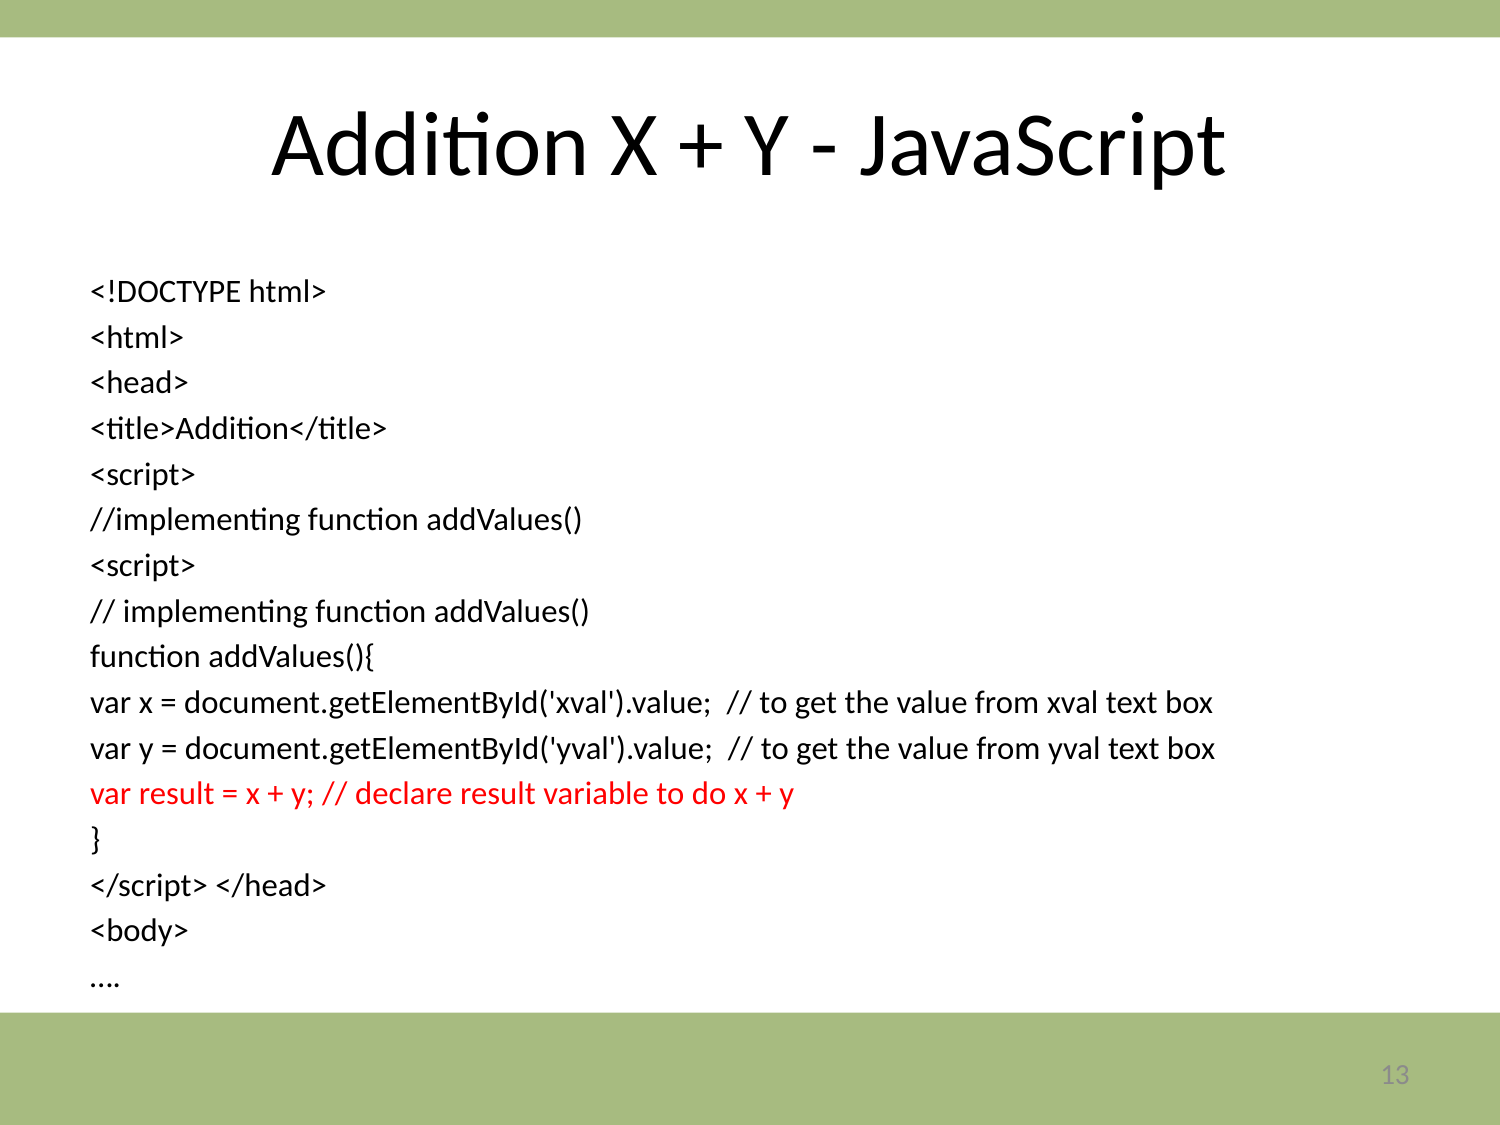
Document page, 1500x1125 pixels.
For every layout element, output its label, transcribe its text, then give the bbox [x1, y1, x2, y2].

slide_number 13 [1074, 1042, 1425, 1103]
title Addition X + Y - JavaScript [75, 45, 1425, 233]
list <!DOCTYPE html> <html> <head> <title>Addition</title> <script> //implementing function addValues() <script> // implementing function addValues() function addValues(){ var x = document.getElementById('xval').value; // to get the value from xval text box var y = document.getElementById('yval').value; // to get the value from yval text box var result = x + y; // declare result variable to do x + y } </script> </head> <body> …. [75, 262, 1425, 1005]
